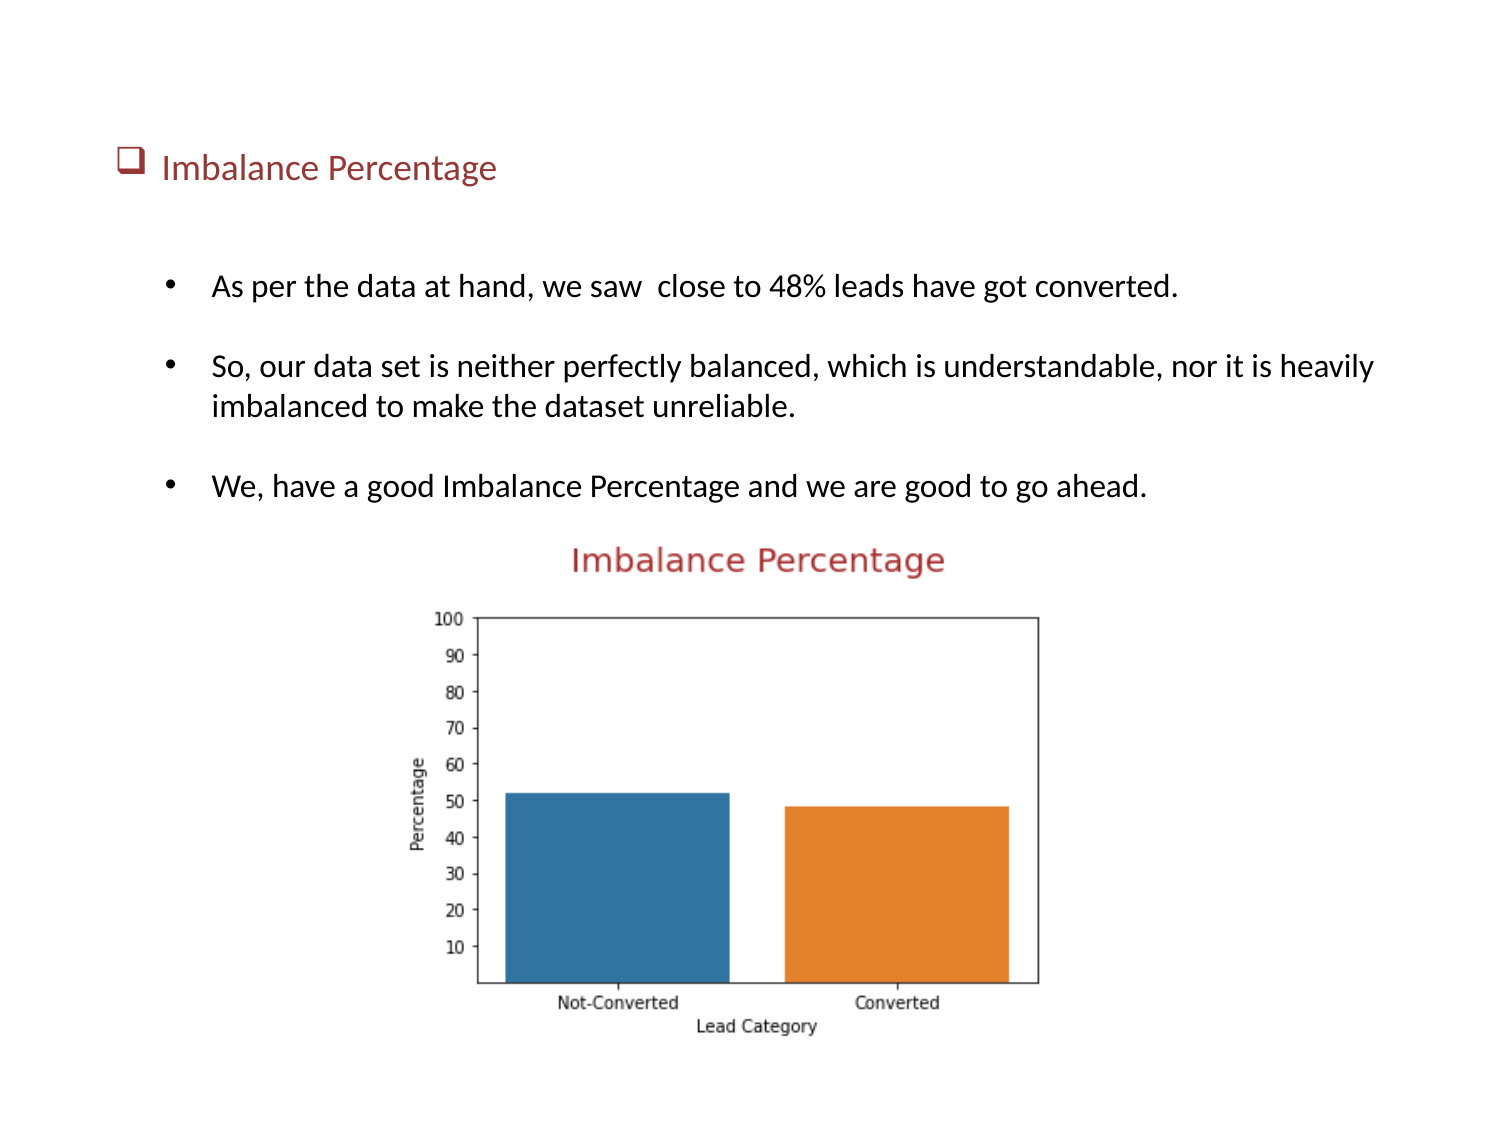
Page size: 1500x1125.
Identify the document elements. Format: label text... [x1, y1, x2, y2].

text_box Imbalance Percentage [99, 135, 775, 196]
picture [387, 527, 1078, 1063]
text_box As per the data at hand, we saw close to 48% leads have got converted. So, our data set is neither perfectly balanced, which is understandable, nor it is heavily imbalanced to make the dataset unreliable. We, have a good Imbalance Percentage and we are good to go ahead. [150, 256, 1400, 512]
